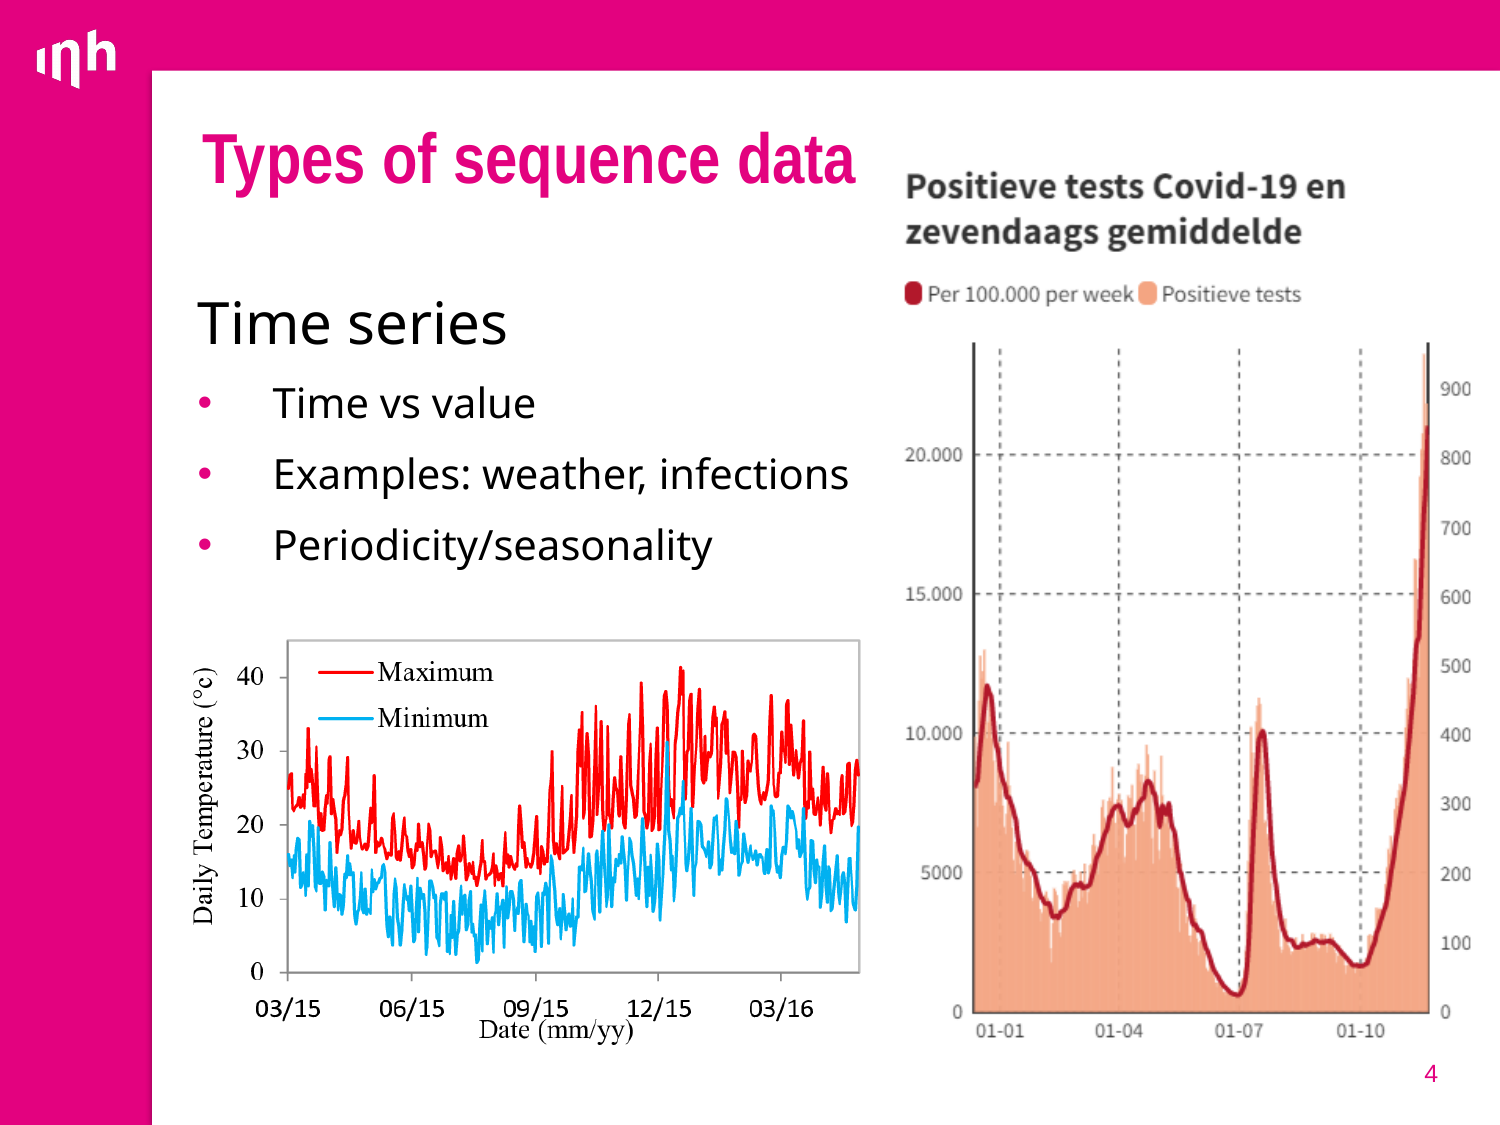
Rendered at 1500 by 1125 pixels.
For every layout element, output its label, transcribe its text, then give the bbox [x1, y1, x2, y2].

list Time series Time vs value Examples: weather, infections Periodicity/seasonality [182, 278, 887, 1059]
picture [891, 158, 1491, 1058]
picture [29, 12, 123, 106]
title Types of sequence data [187, 104, 1454, 278]
slide_number 4 [1103, 1065, 1454, 1103]
picture [170, 625, 874, 1048]
